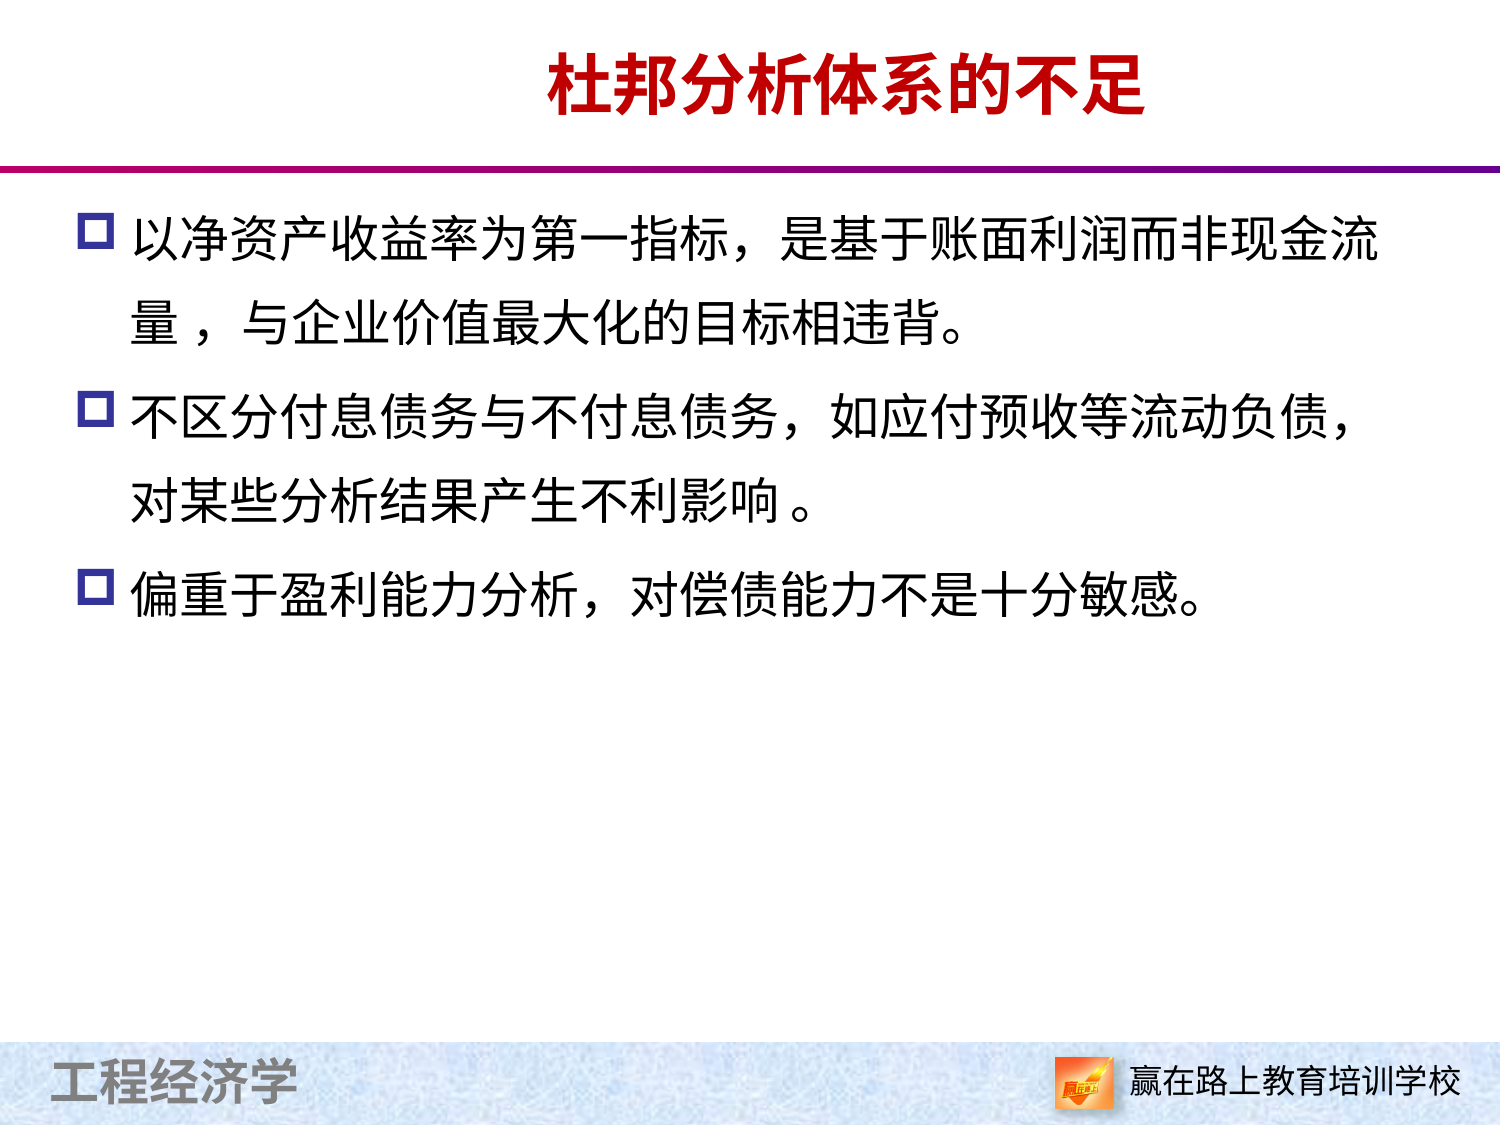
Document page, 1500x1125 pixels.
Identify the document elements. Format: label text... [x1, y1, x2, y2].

text_box 以净资产收益率为第一指标，是基于账面利润而非现金流量 ，与企业价值最大化的目标相违背。 不区分付息债务与不付息债务，如应付预收等流动负债，对某些分析结果产生不利影响 。 偏重于盈利能力分析，对偿债能力不是十分敏感。 [58, 175, 1430, 1008]
picture [0, 1042, 1500, 1125]
text_box 杜邦分析体系的不足 [531, 35, 1162, 130]
